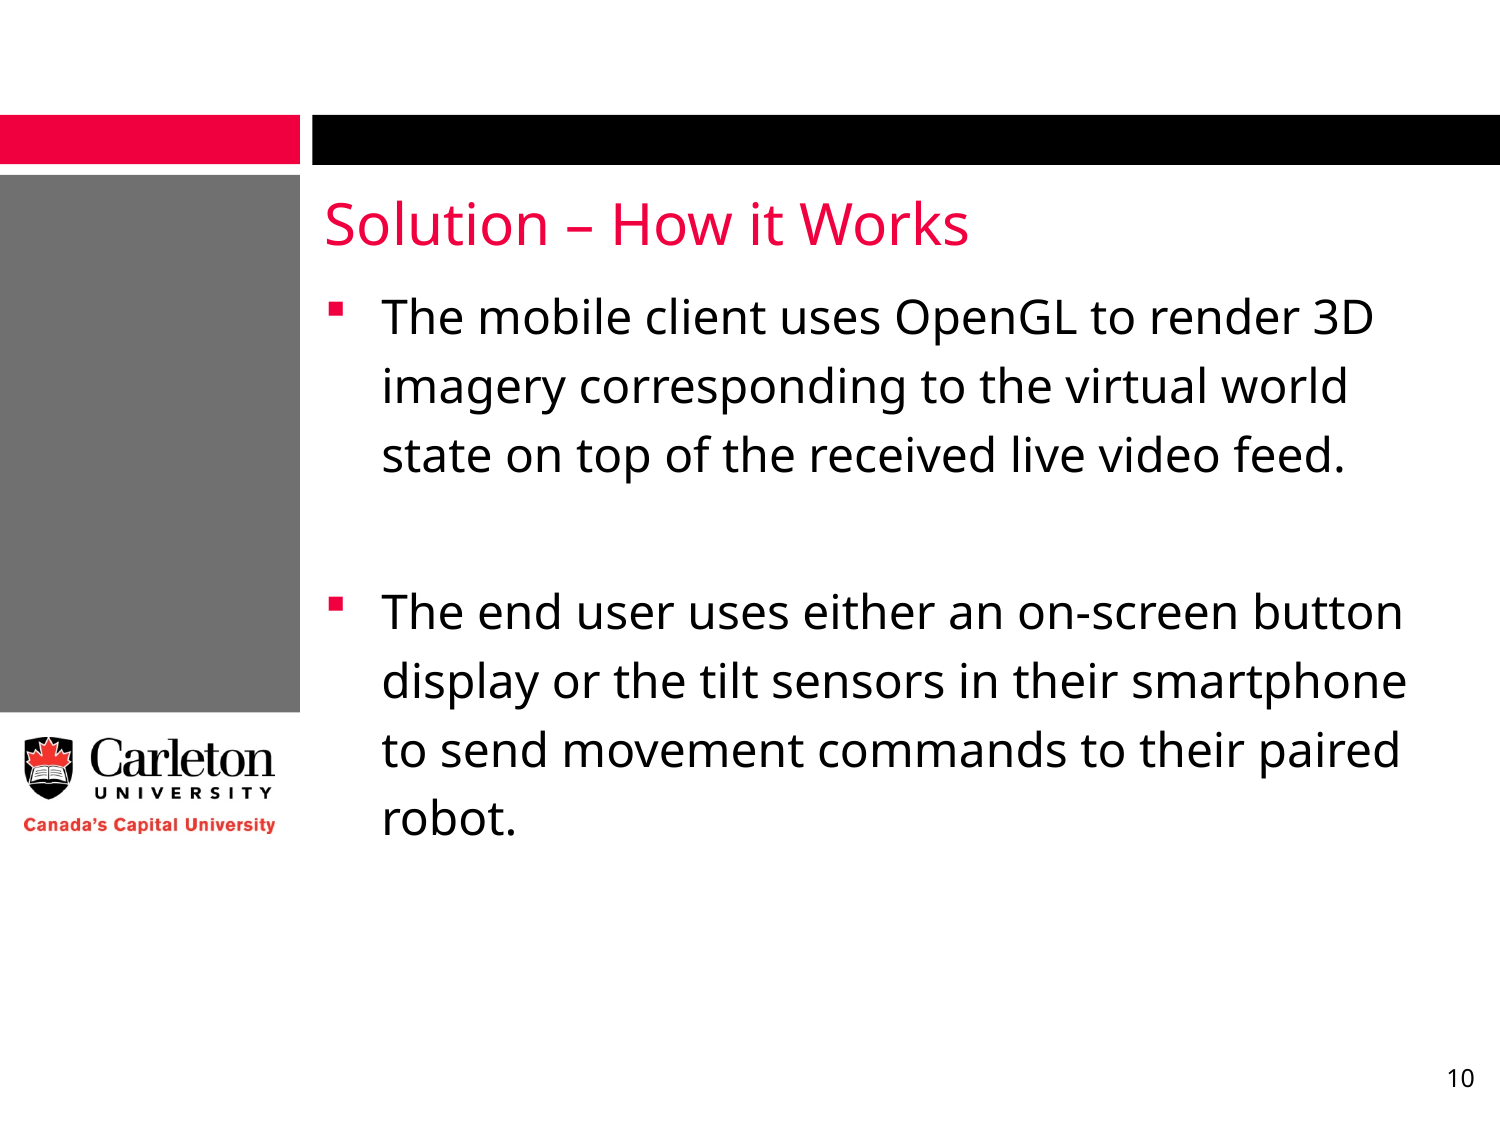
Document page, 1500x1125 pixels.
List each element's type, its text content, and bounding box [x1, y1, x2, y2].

title Solution – How it Works [324, 187, 1451, 274]
list The mobile client uses OpenGL to render 3D imagery corresponding to the virtual world state on top of the received live video feed. The end user uses either an on-screen button display or the tilt sensors in their smartphone to send movement commands to their paired robot. [324, 274, 1451, 1001]
slide_number 10 [1074, 1062, 1476, 1101]
picture [24, 737, 275, 834]
